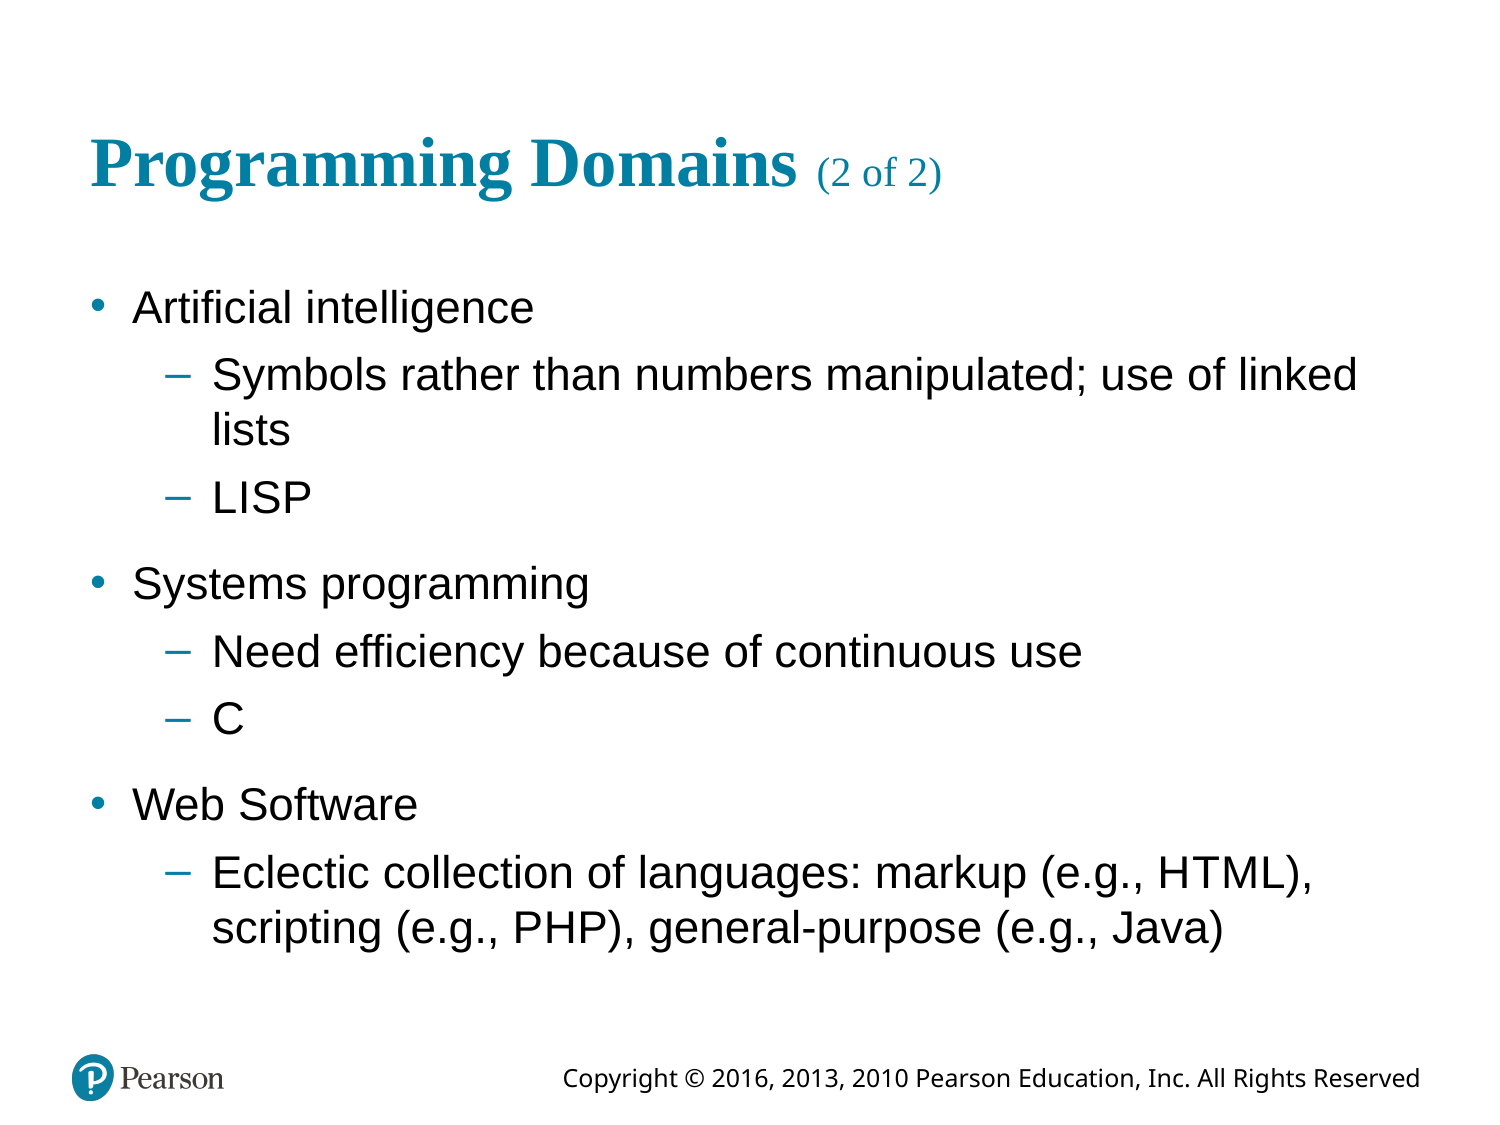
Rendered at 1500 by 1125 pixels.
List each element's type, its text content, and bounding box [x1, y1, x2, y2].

list Artificial intelligence Symbols rather than numbers manipulated; use of linked lists L I S P Systems programming Need efficiency because of continuous use C Web Software Eclectic collection of languages: markup (e.g., H T M L), scripting (e.g., P H P), general-purpose (e.g., Java) [75, 262, 1425, 1005]
picture [98, 1054, 224, 1101]
title Programming Domains (2 of 2) [75, 35, 1425, 216]
picture [72, 1087, 83, 1101]
picture [80, 1063, 106, 1088]
picture [72, 1054, 88, 1070]
